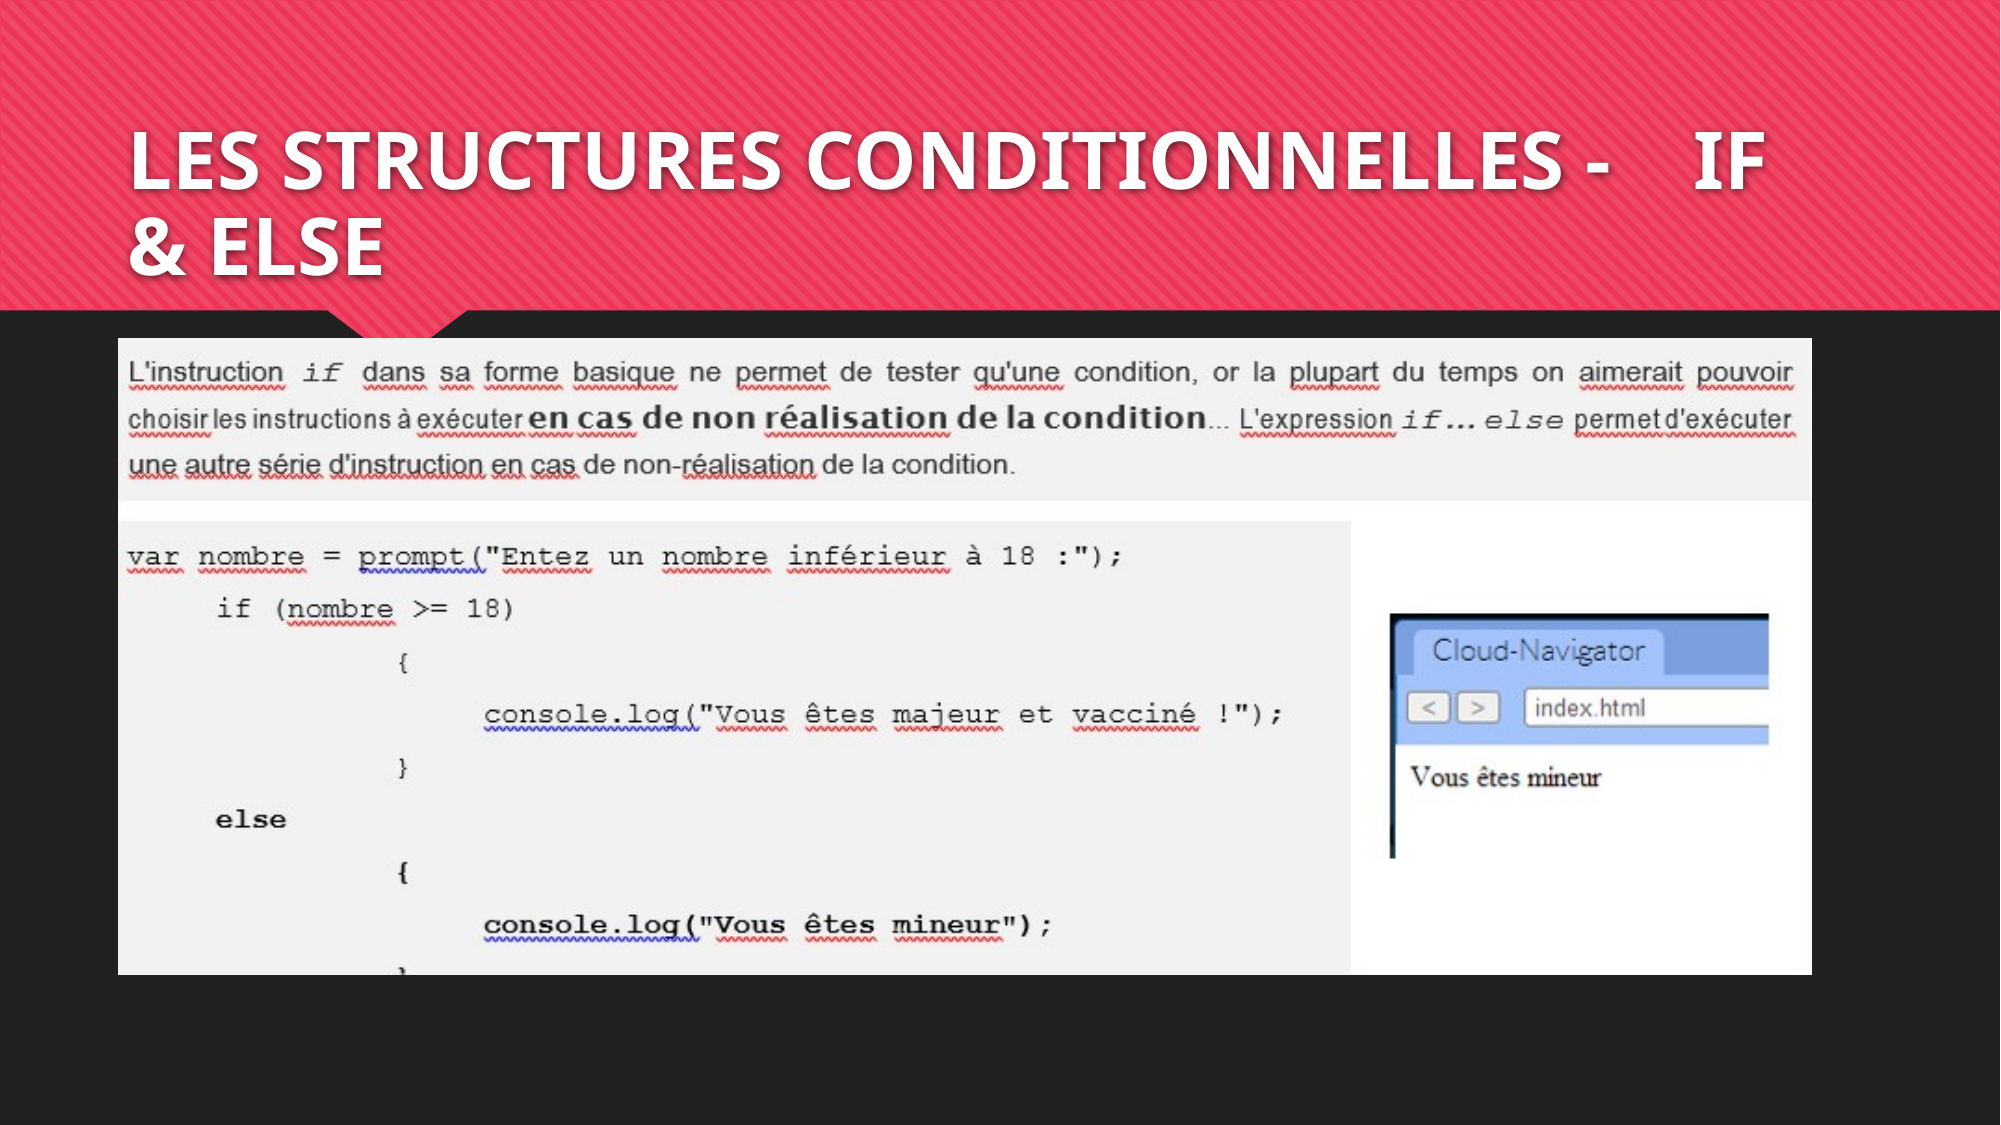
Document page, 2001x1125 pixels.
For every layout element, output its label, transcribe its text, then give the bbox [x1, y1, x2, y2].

picture [118, 338, 1812, 975]
title LES STRUCTURES CONDITIONNELLES - IF & ELSE [112, 112, 1818, 302]
